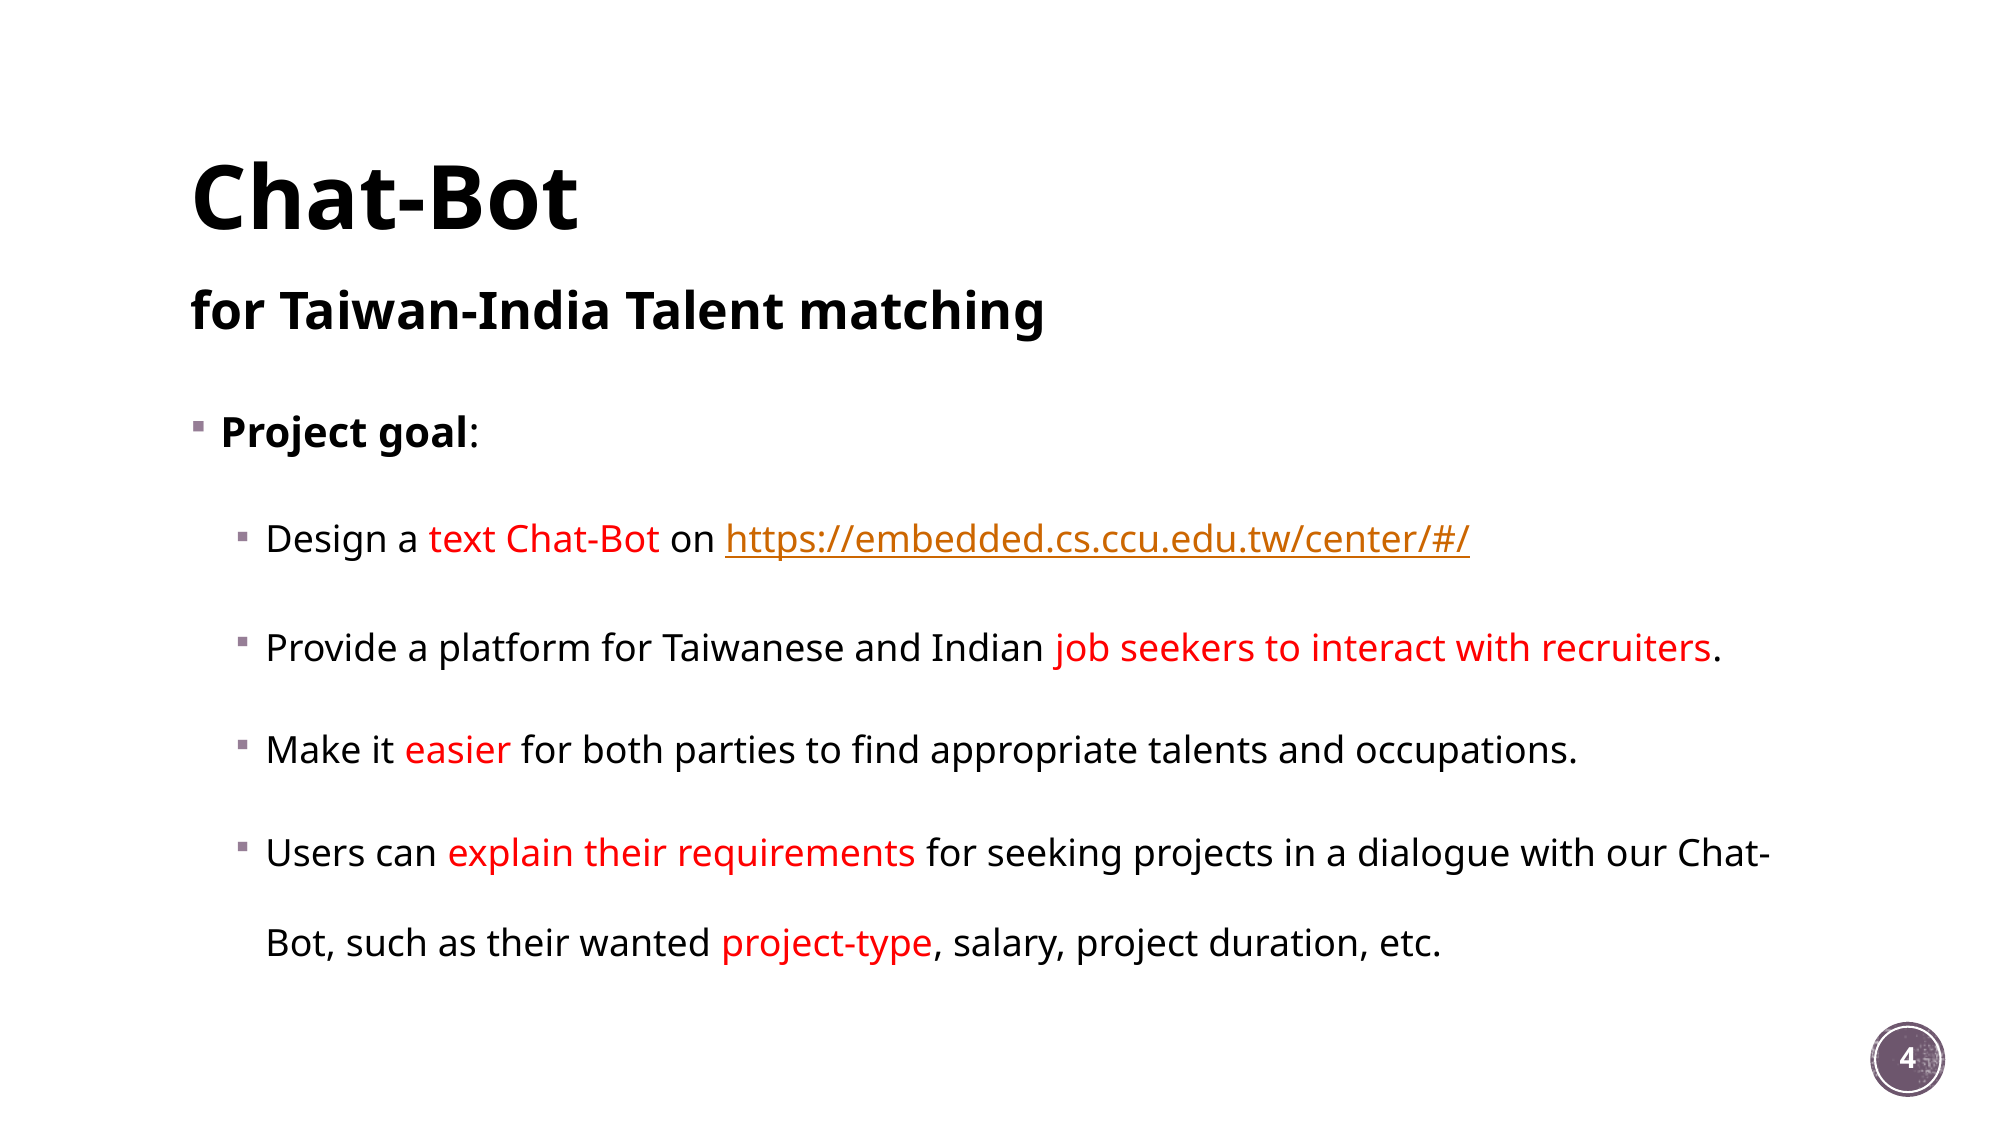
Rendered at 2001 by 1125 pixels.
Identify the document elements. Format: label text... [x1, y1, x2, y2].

slide_number 4 [1855, 1028, 1961, 1089]
list Project goal: Design a text Chat-Bot on https://embedded.cs.ccu.edu.tw/center/#/ Provide a platform for Taiwanese and Indian job seekers to interact with recruiters. Make it easier for both parties to find appropriate talents and occupations. Users can explain their requirements for seeking projects in a dialogue with our Chat-Bot, such as their wanted project-type, salary, project duration, etc. [175, 348, 1826, 1073]
title Chat-Bot for Taiwan-India Talent matching [175, 79, 1826, 348]
